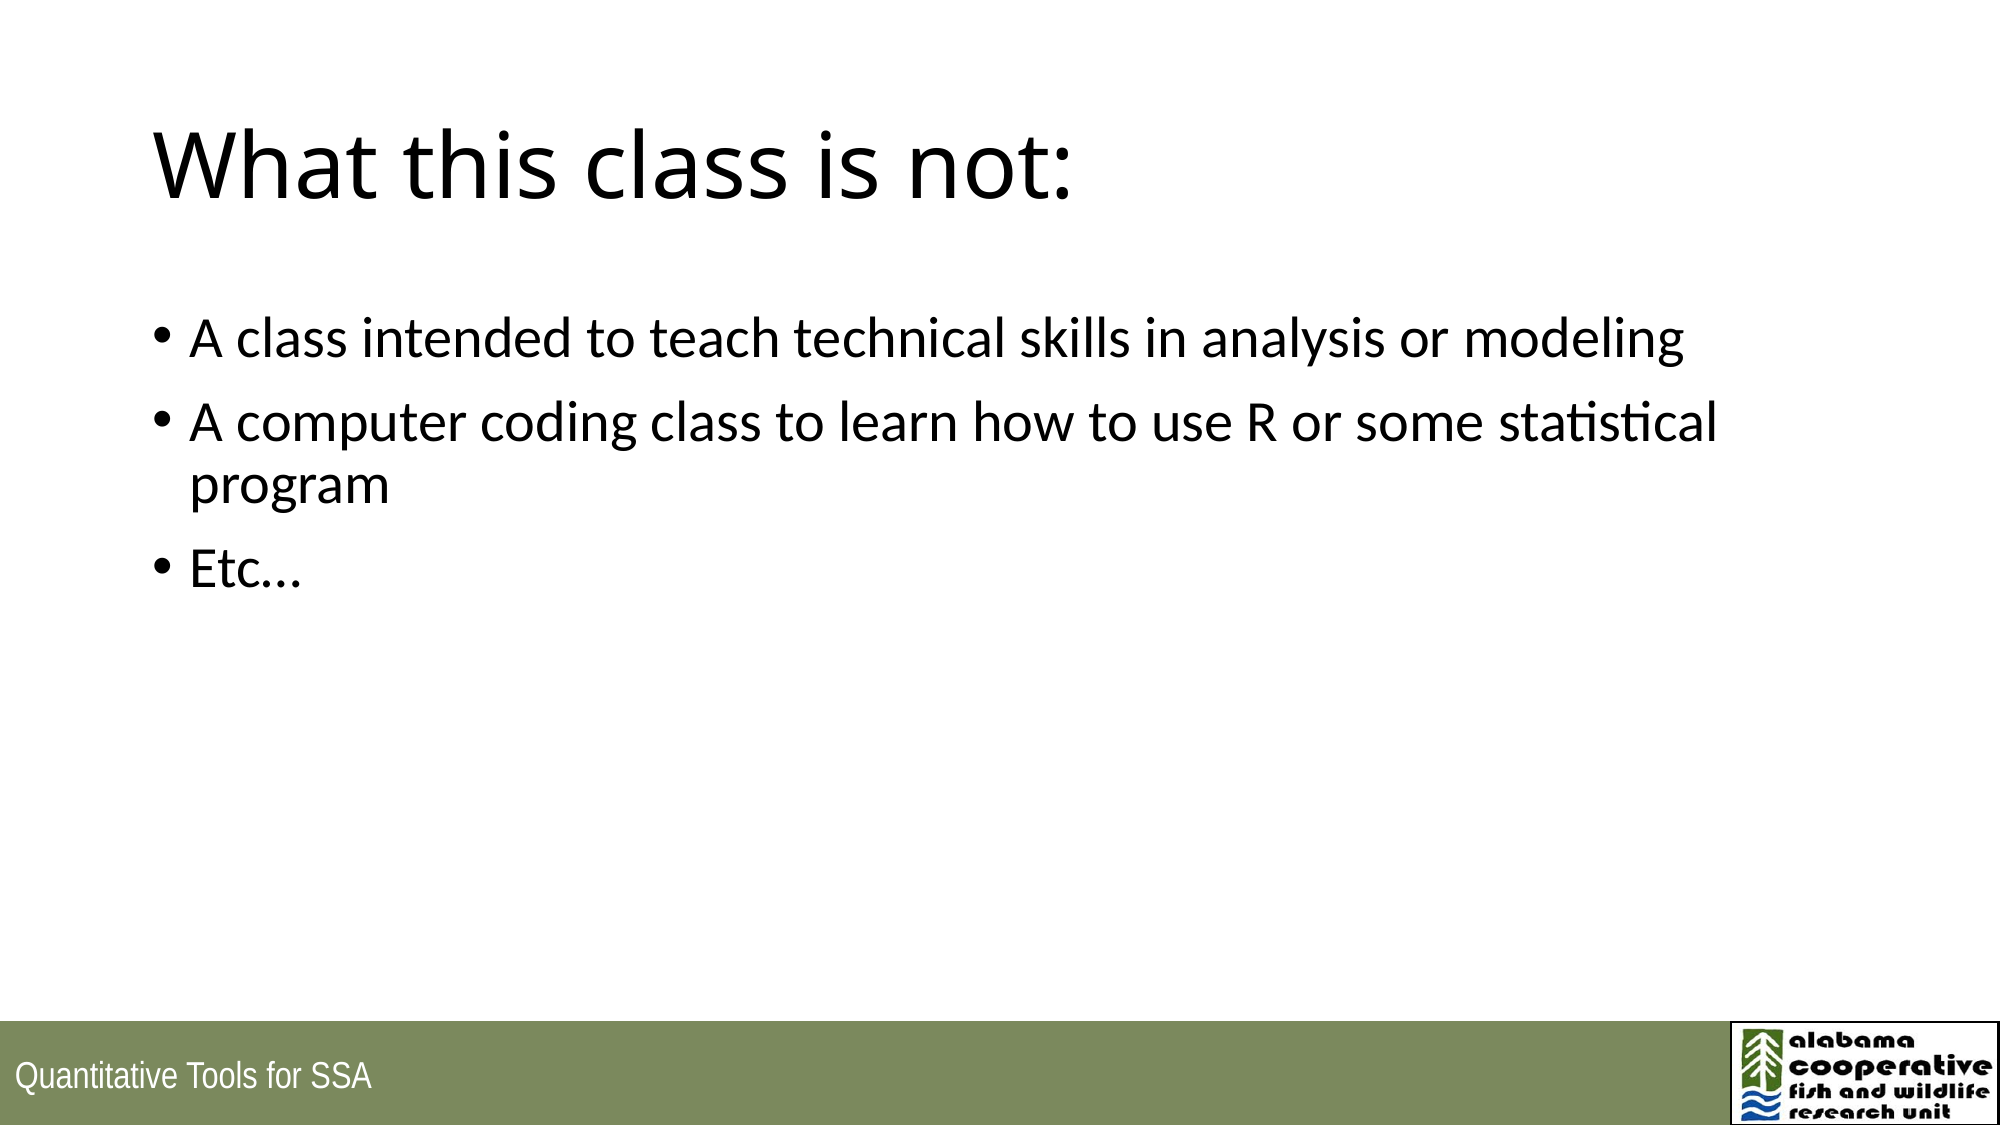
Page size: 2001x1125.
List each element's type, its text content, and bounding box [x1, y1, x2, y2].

title What this class is not: [137, 59, 1863, 278]
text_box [0, 1021, 2000, 1125]
list A class intended to teach technical skills in analysis or modeling A computer coding class to learn how to use R or some statistical program Etc… [137, 299, 1863, 1014]
